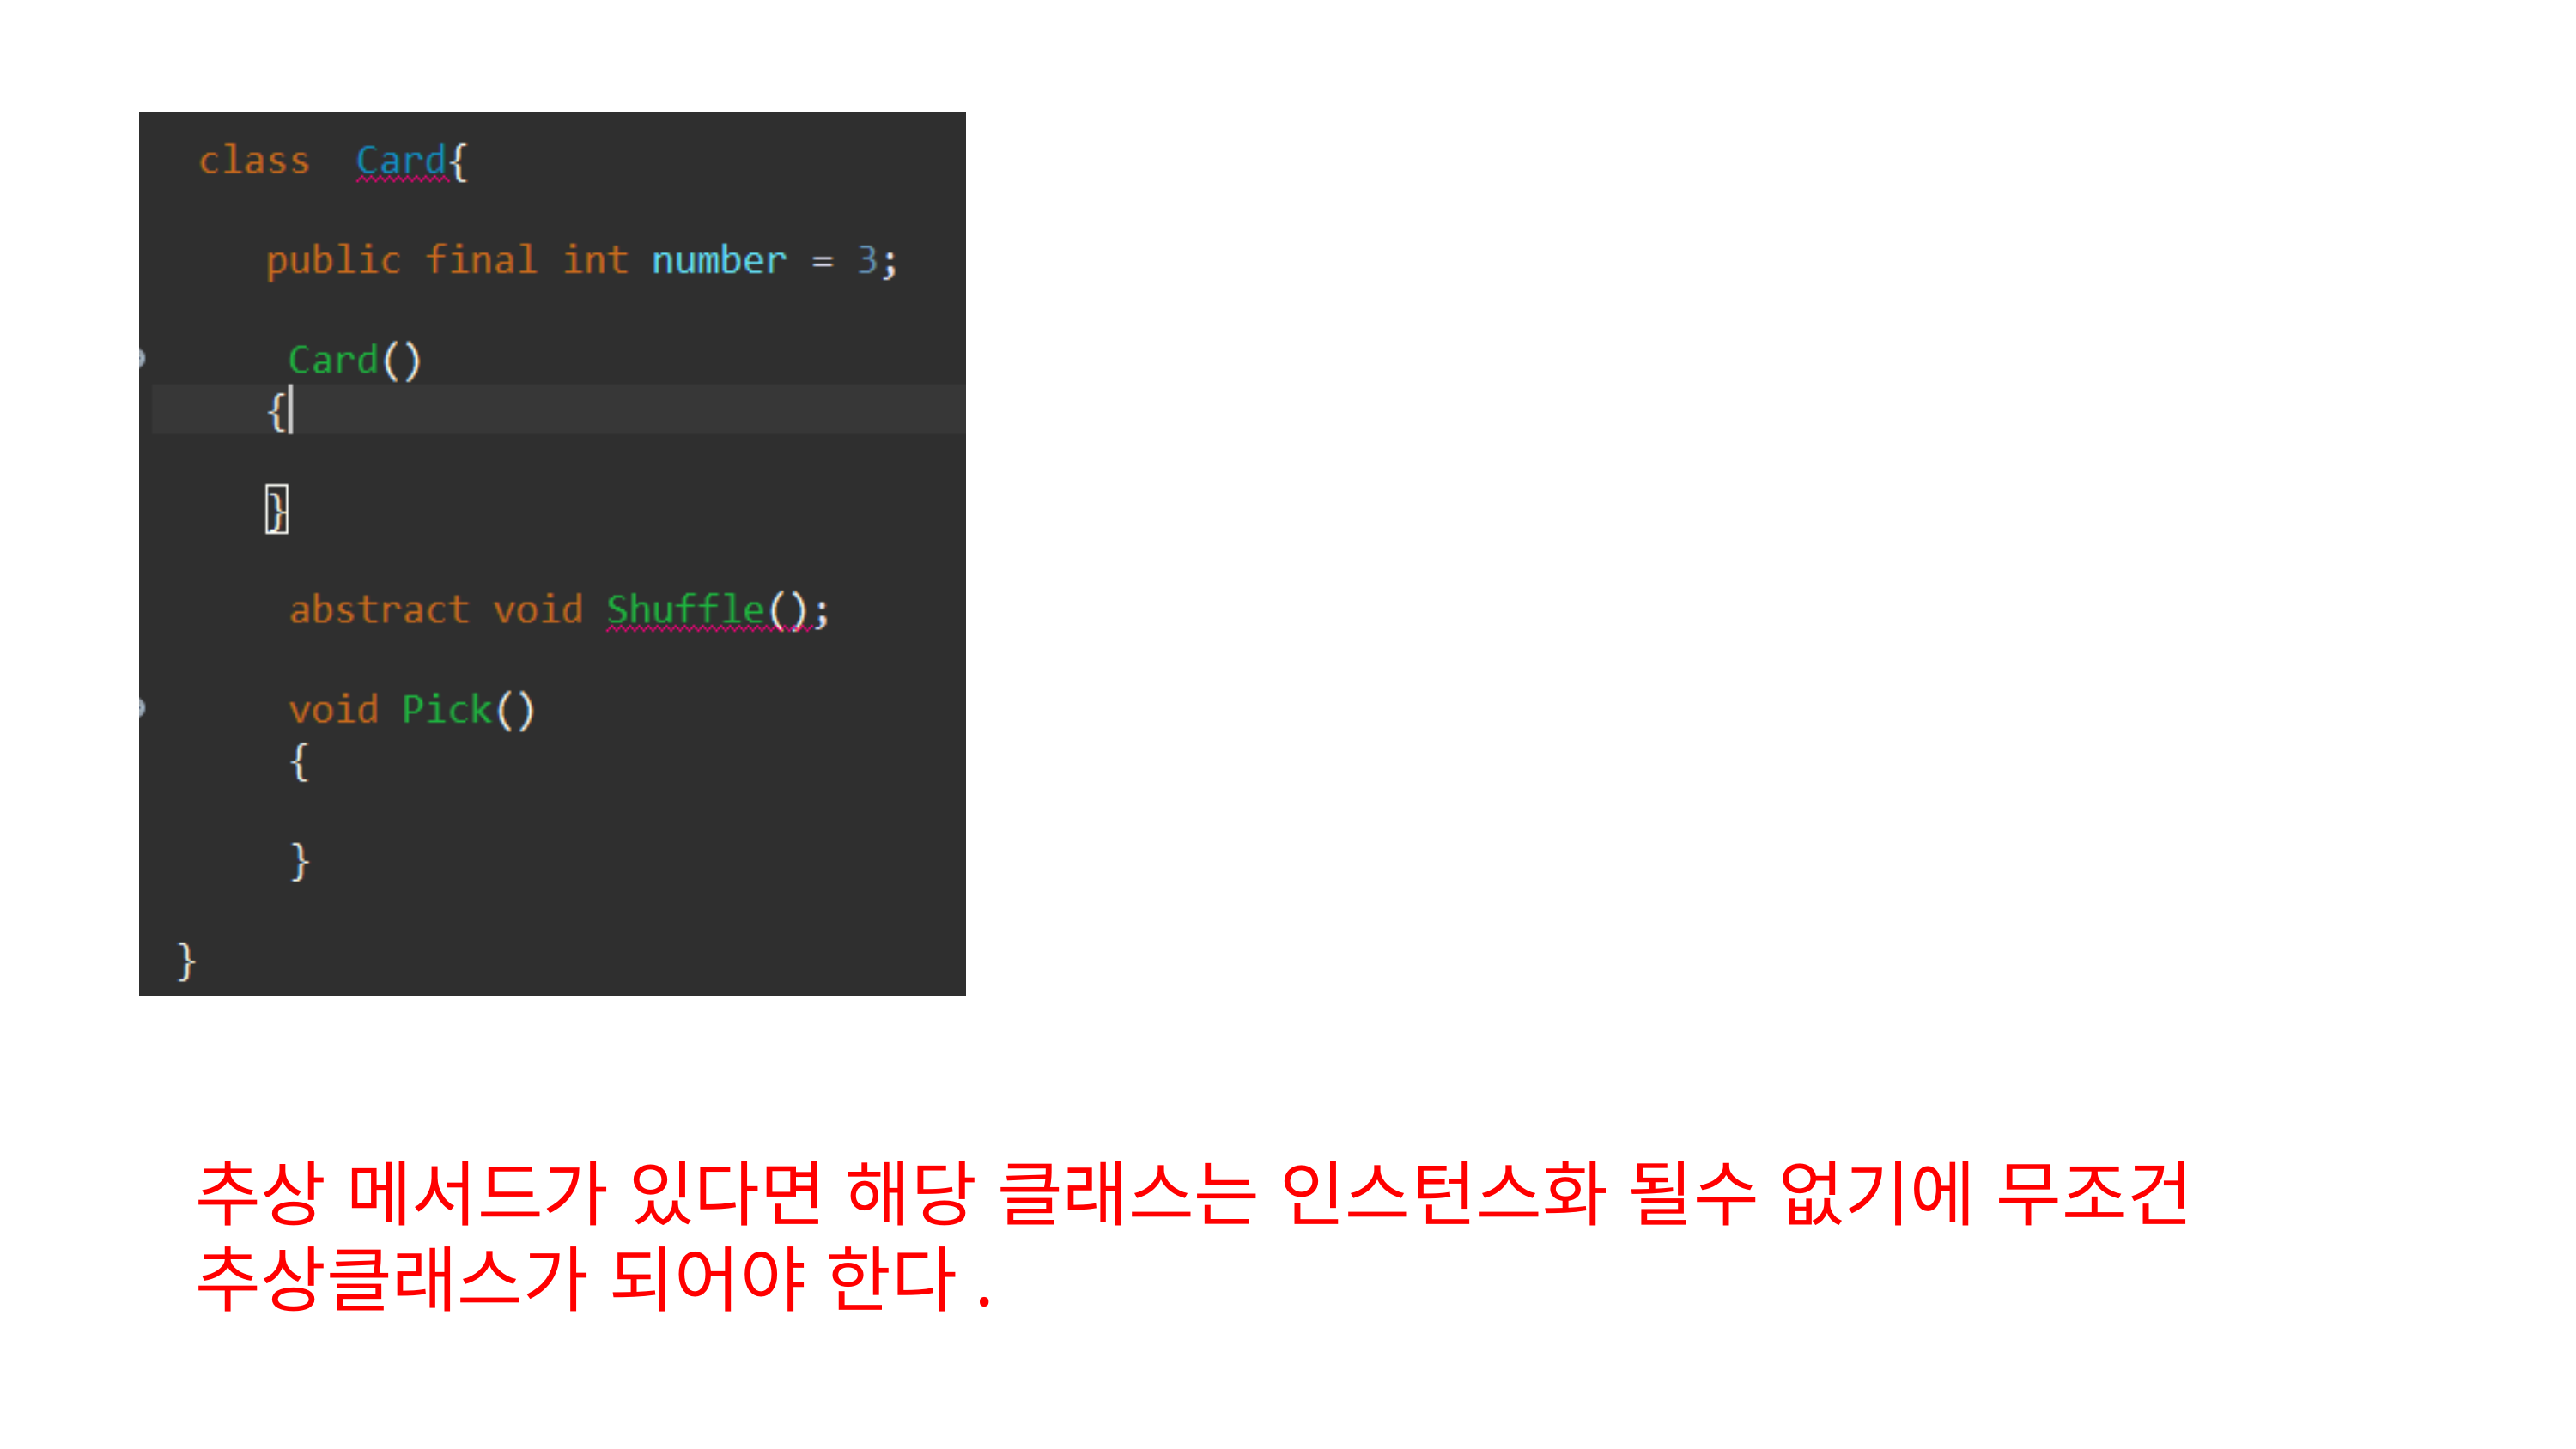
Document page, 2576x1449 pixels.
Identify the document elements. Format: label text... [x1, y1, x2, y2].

picture [139, 112, 967, 997]
text_box 추상 메서드가 있다면 해당 클래스는 인스턴스화 될수 없기에 무조건 추상클래스가 되어야 한다. [182, 1143, 2458, 1327]
